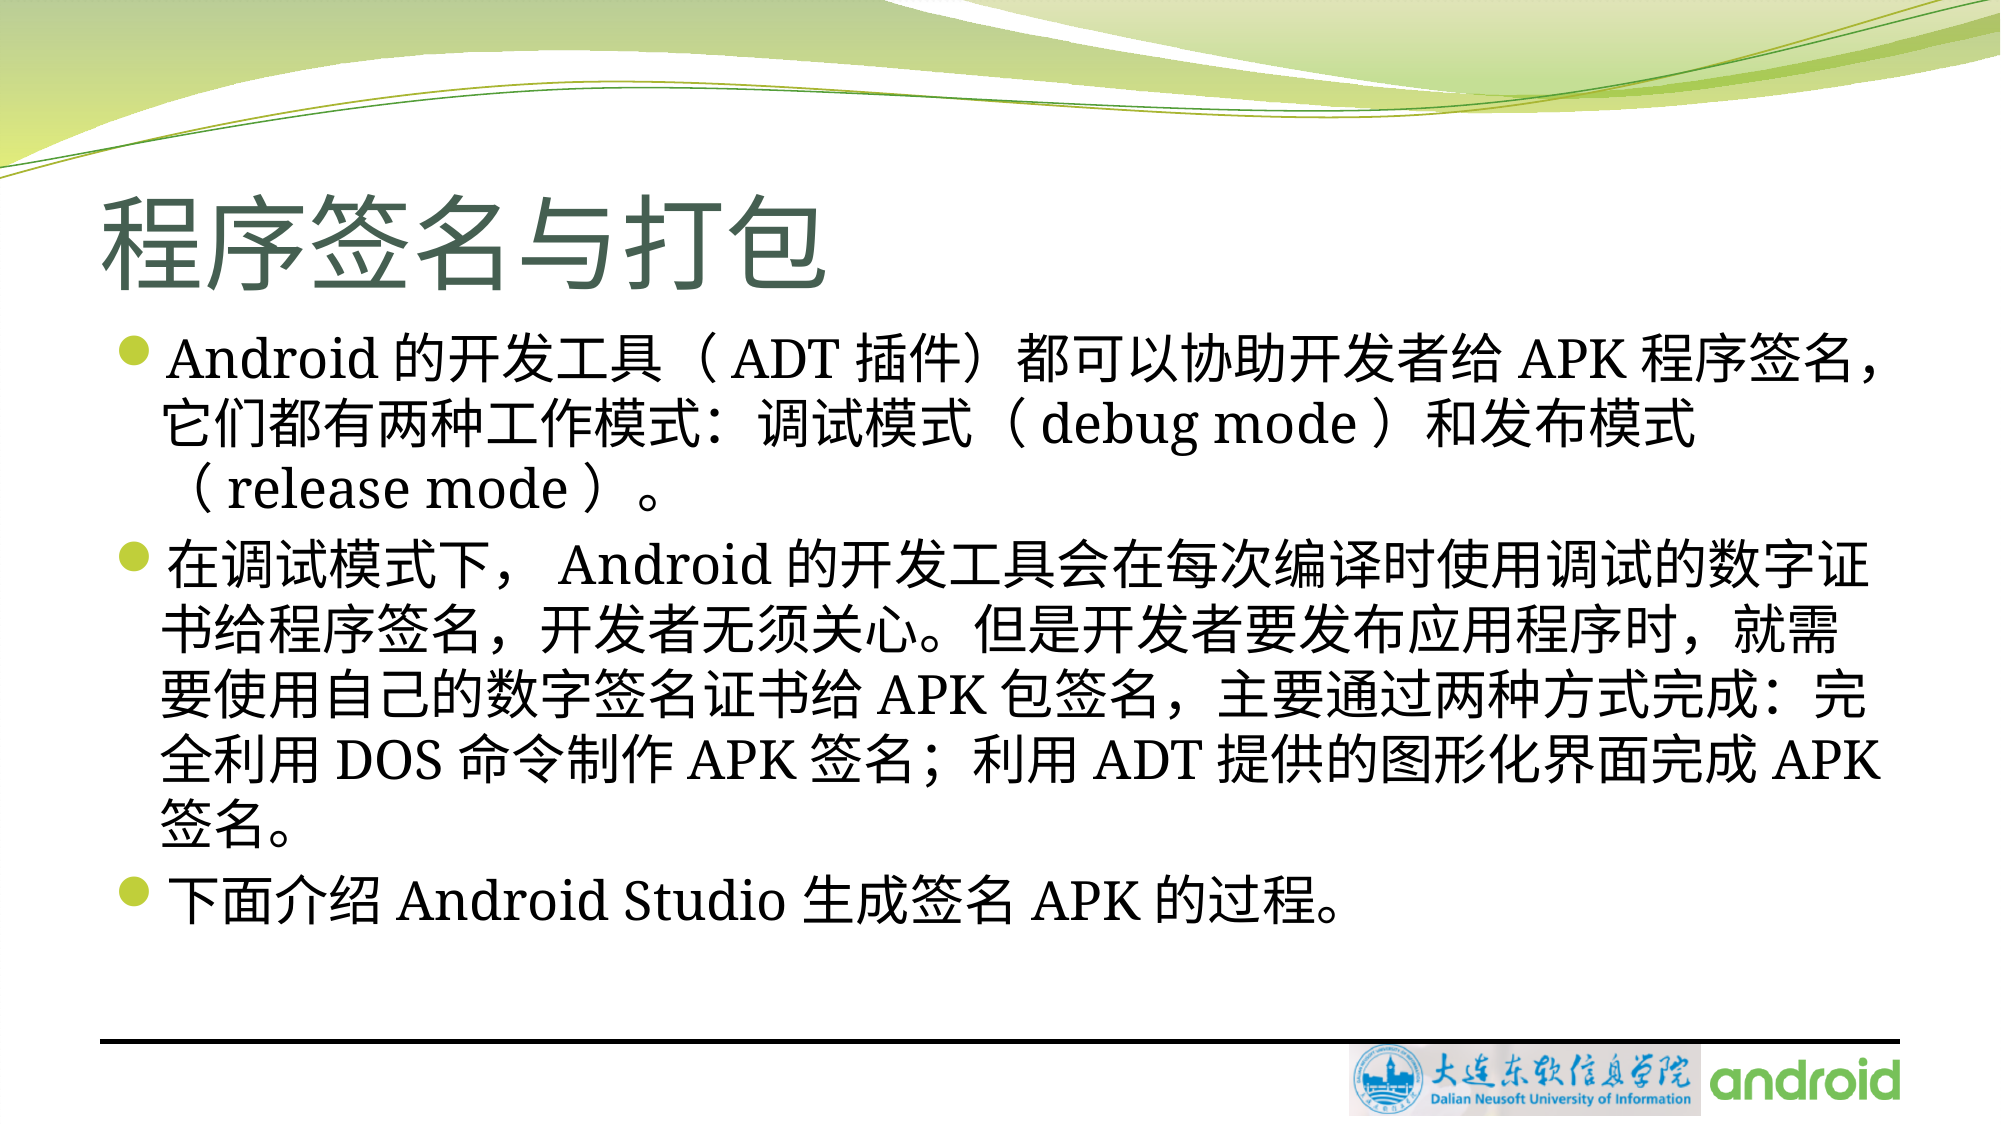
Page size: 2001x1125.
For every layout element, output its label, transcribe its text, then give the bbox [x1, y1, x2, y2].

title 程序签名与打包 [99, 115, 1900, 303]
picture [1710, 1057, 1900, 1100]
picture [1349, 1044, 1701, 1116]
list Android的开发工具（ADT插件）都可以协助开发者给APK程序签名，它们都有两种工作模式：调试模式（debug mode）和发布模式（release mode）。 在调试模式下，Android的开发工具会在每次编译时使用调试的数字证书给程序签名，开发者无须关心。但是开发者要发布应用程序时，就需要使用自己的数字签名证书给APK包签名，主要通过两种方式完成：完全利用DOS命令制作APK签名；利用ADT提供的图形化界面完成APK签名。 下面介绍Android Studio生成签名APK的过程。 [99, 317, 1900, 1038]
